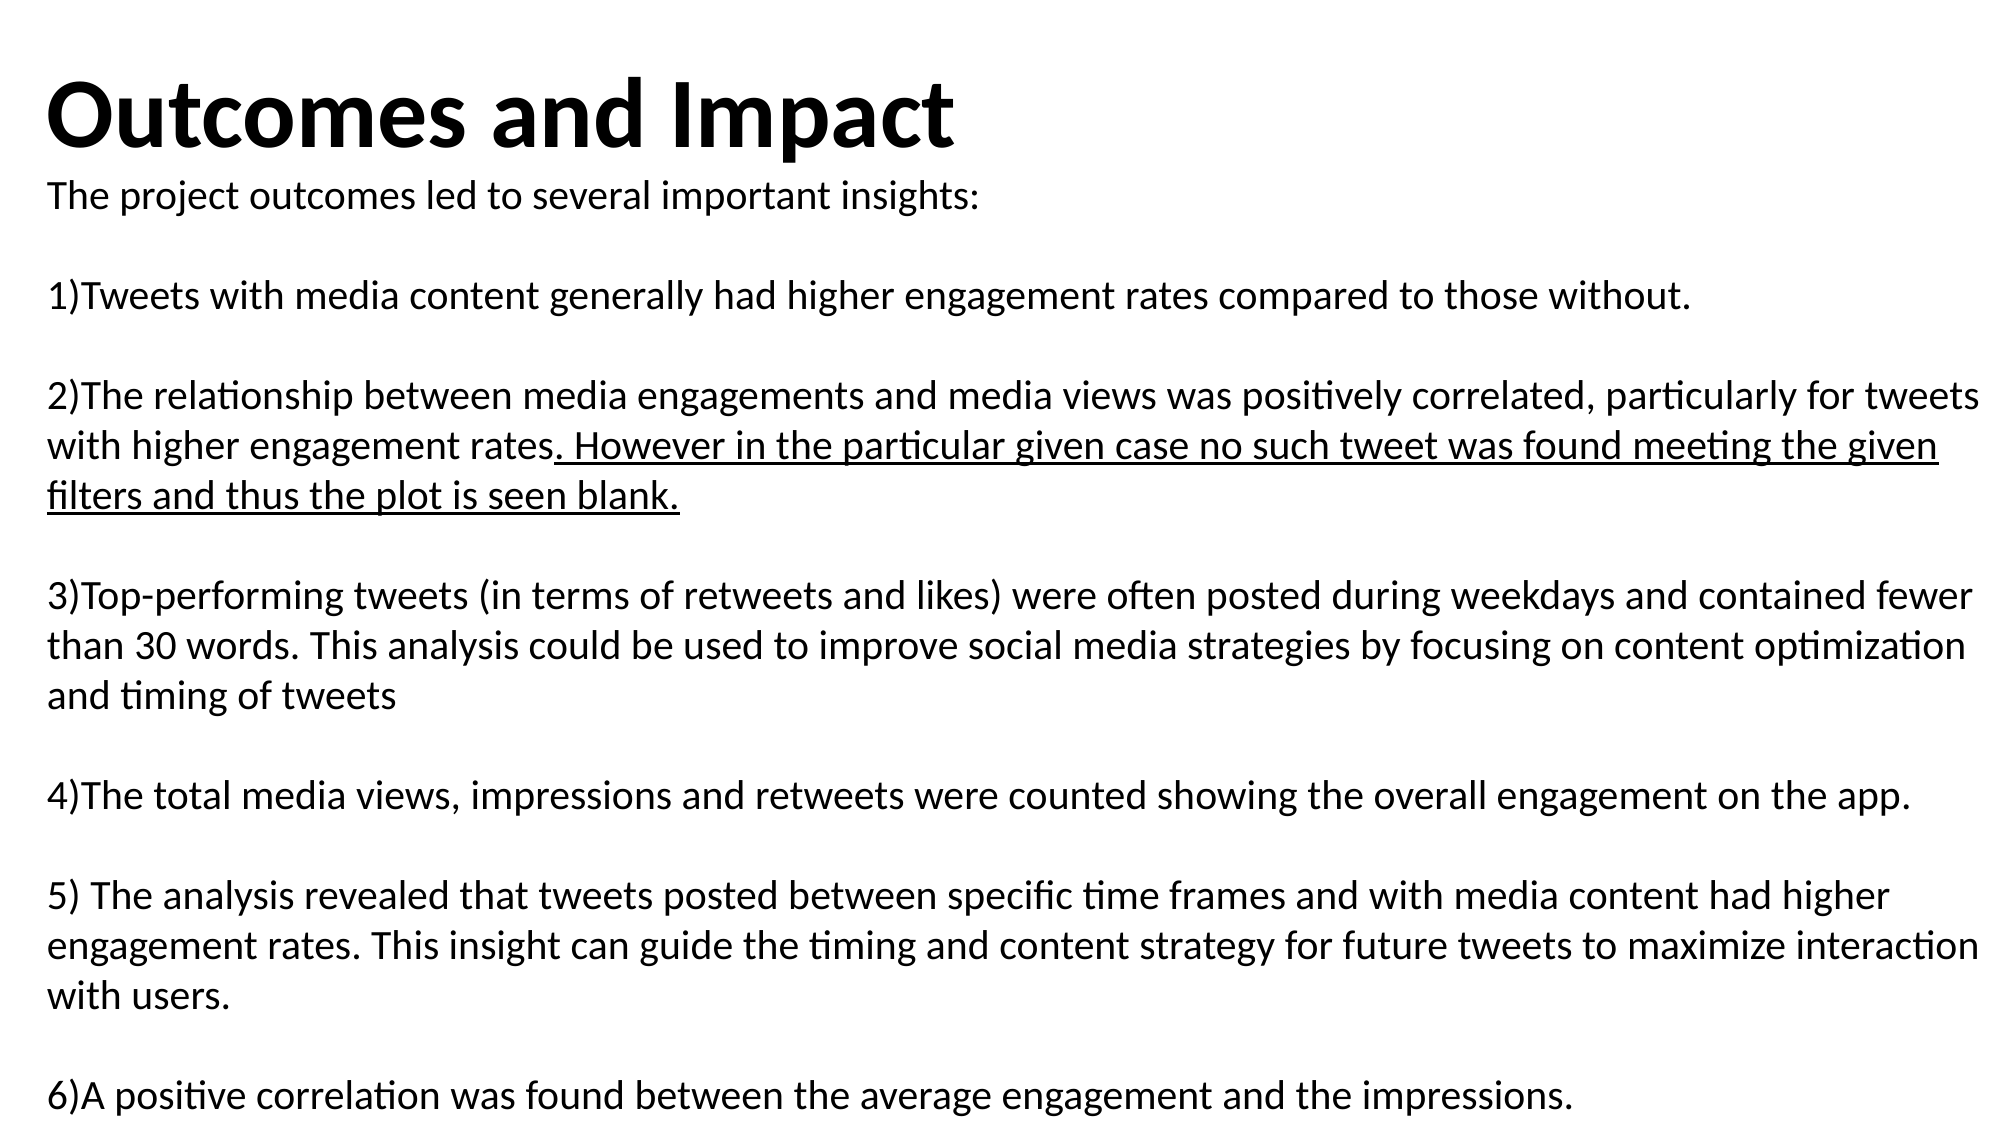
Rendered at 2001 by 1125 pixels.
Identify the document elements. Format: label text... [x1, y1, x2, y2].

text_box Outcomes and Impact The project outcomes led to several important insights: 1)Tweets with media content generally had higher engagement rates compared to those without. 2)The relationship between media engagements and media views was positively correlated, particularly for tweets with higher engagement rates. However in the particular given case no such tweet was found meeting the given filters and thus the plot is seen blank. 3)Top-performing tweets (in terms of retweets and likes) were often posted during weekdays and contained fewer than 30 words. This analysis could be used to improve social media strategies by focusing on content optimization and timing of tweets 4)The total media views, impressions and retweets were counted showing the overall engagement on the app. 5) The analysis revealed that tweets posted between specific time frames and with media content had higher engagement rates. This insight can guide the timing and content strategy for future tweets to maximize interaction with users. 6)A positive correlation was found between the average engagement and the impressions. [32, 40, 2000, 1125]
